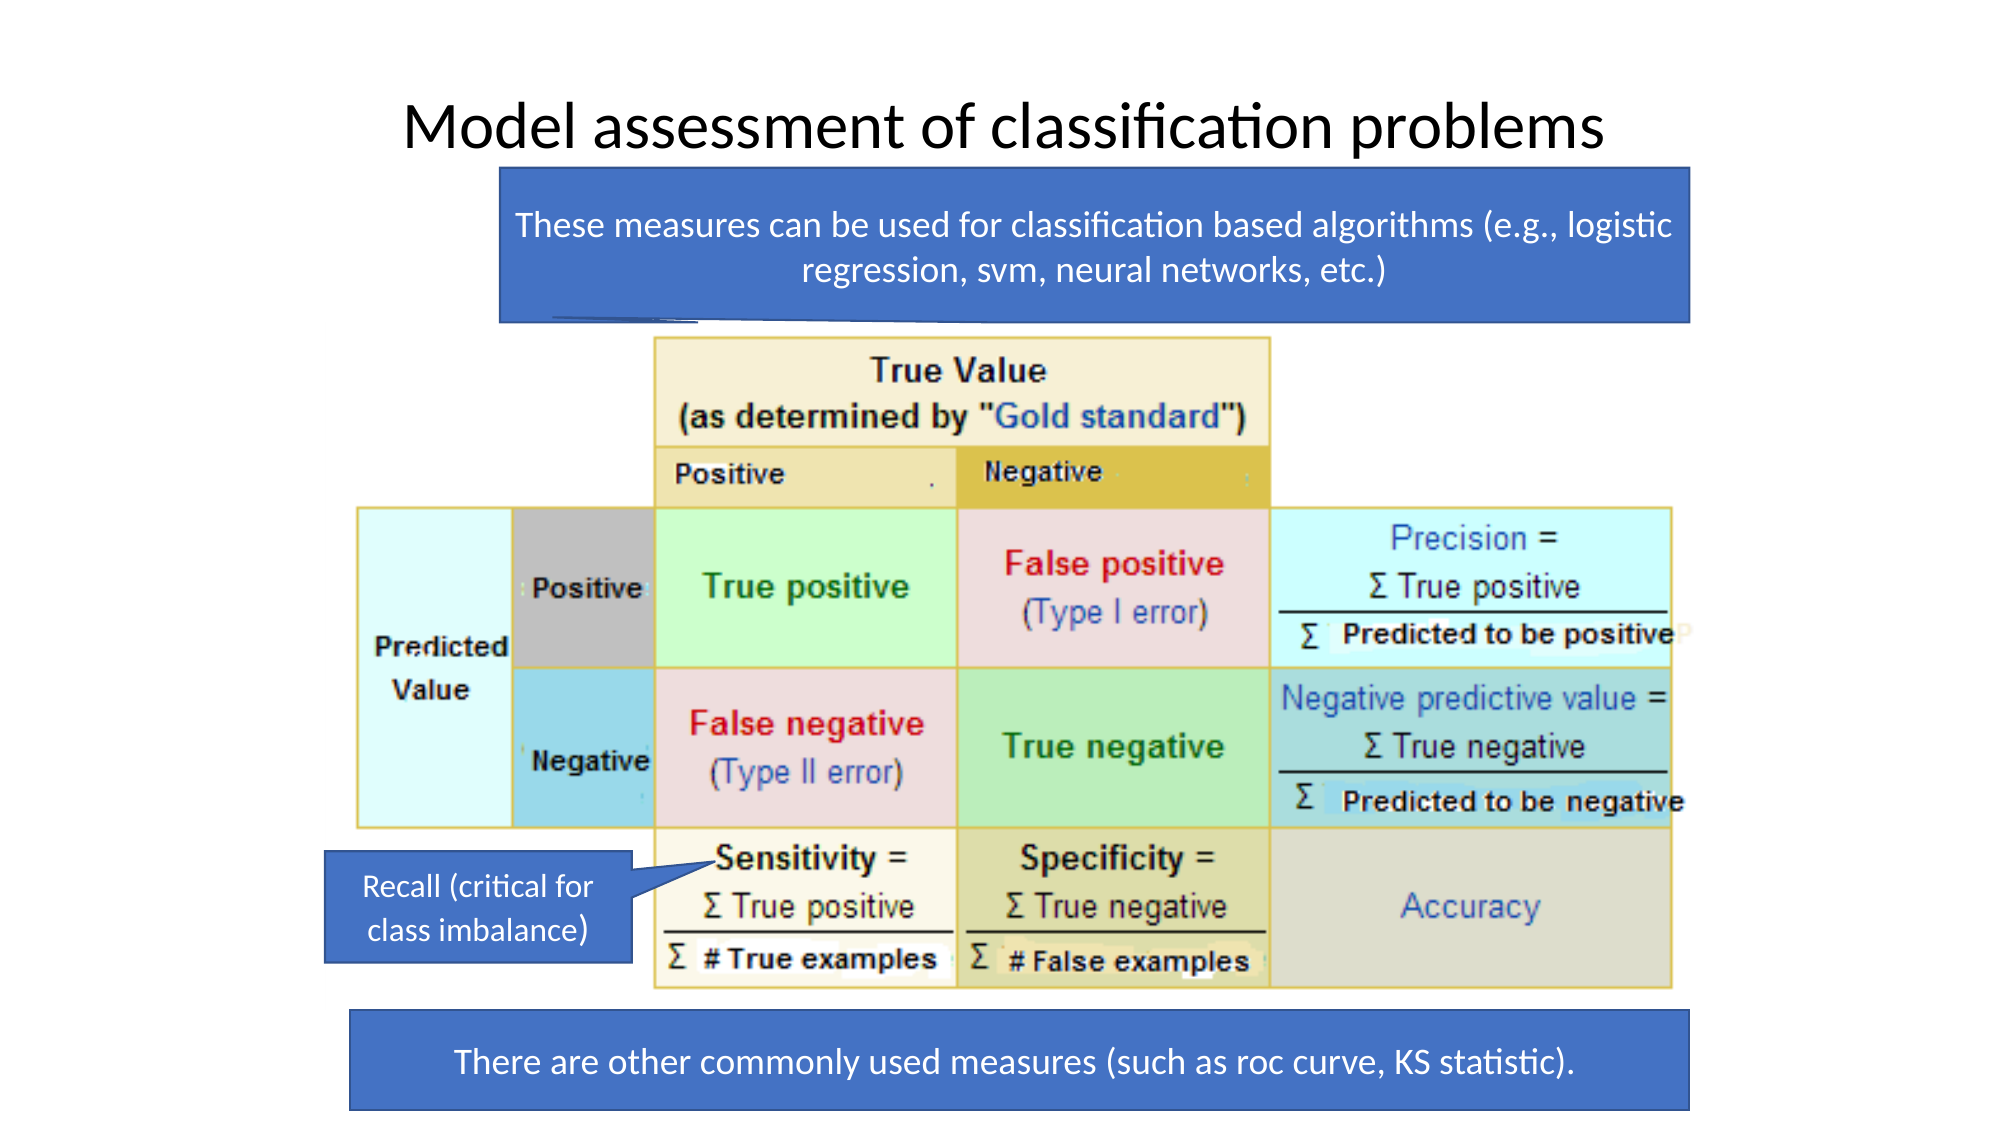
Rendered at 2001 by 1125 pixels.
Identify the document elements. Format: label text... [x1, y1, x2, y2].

text_box Model assessment of classification problems [387, 74, 1735, 170]
text_box There are other commonly used measures (such as roc curve, KS statistic). [349, 1010, 1690, 1111]
picture [324, 322, 1708, 1010]
text_box These measures can be used for classification based algorithms (e.g., logistic regression, svm, neural networks, etc.) [498, 166, 1691, 322]
